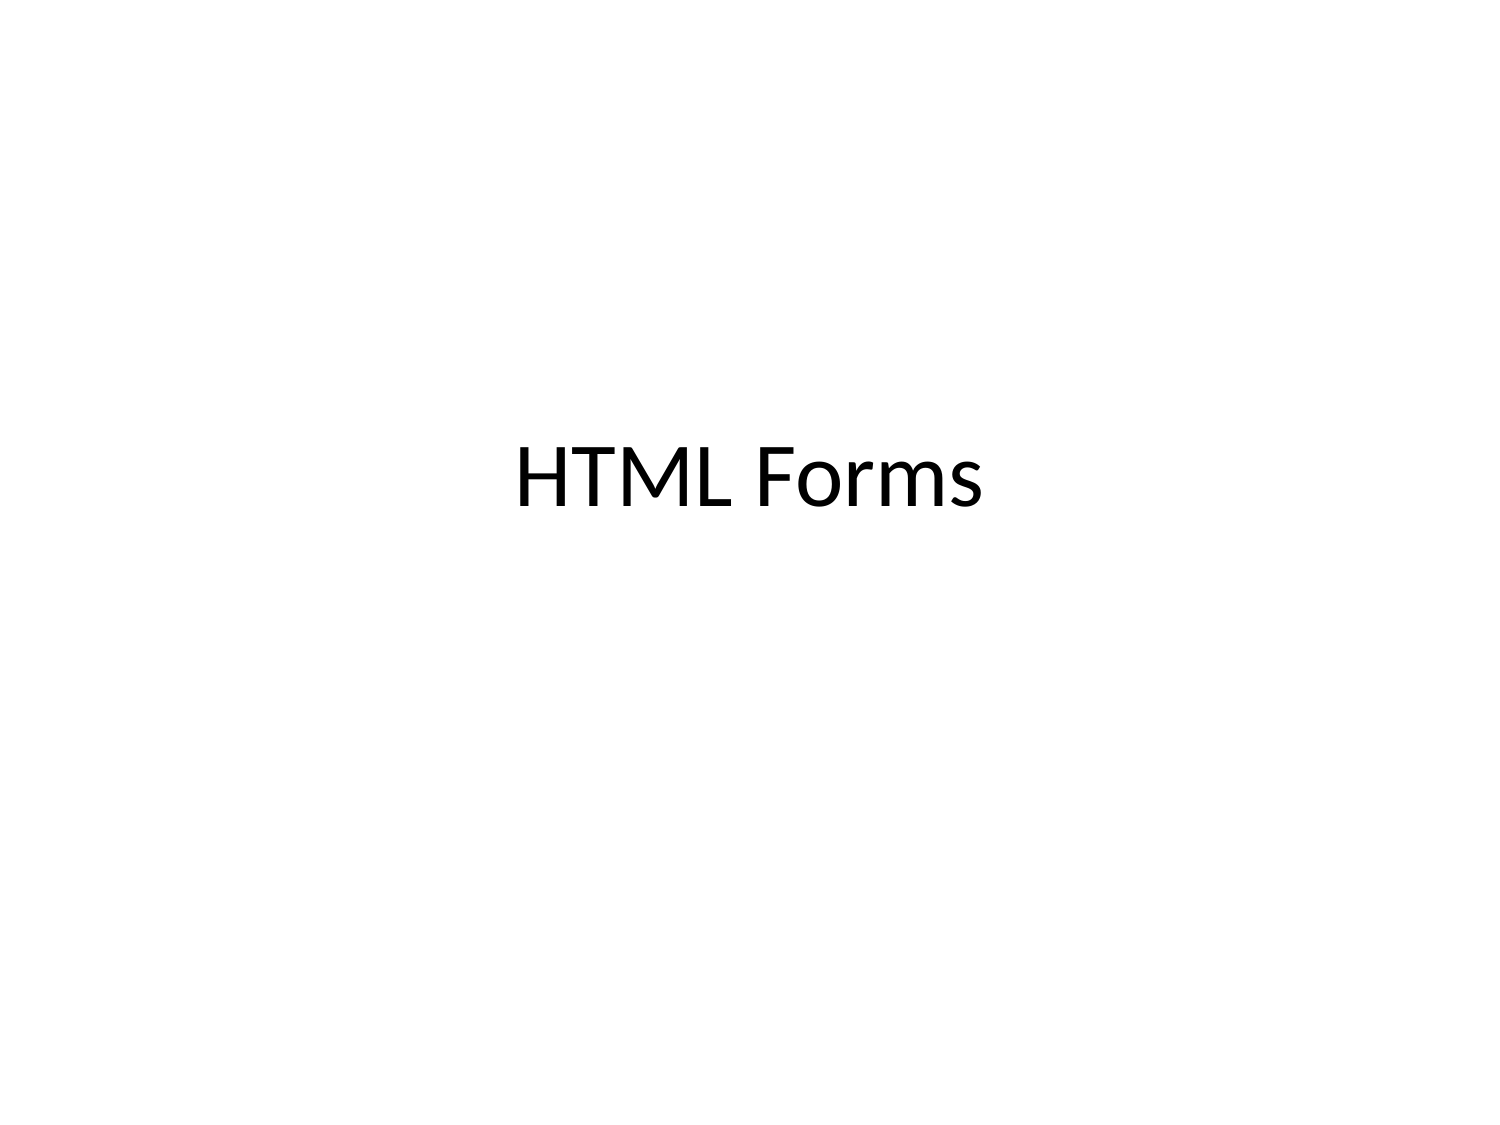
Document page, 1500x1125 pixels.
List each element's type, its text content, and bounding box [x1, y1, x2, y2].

title HTML Forms [112, 349, 1388, 591]
